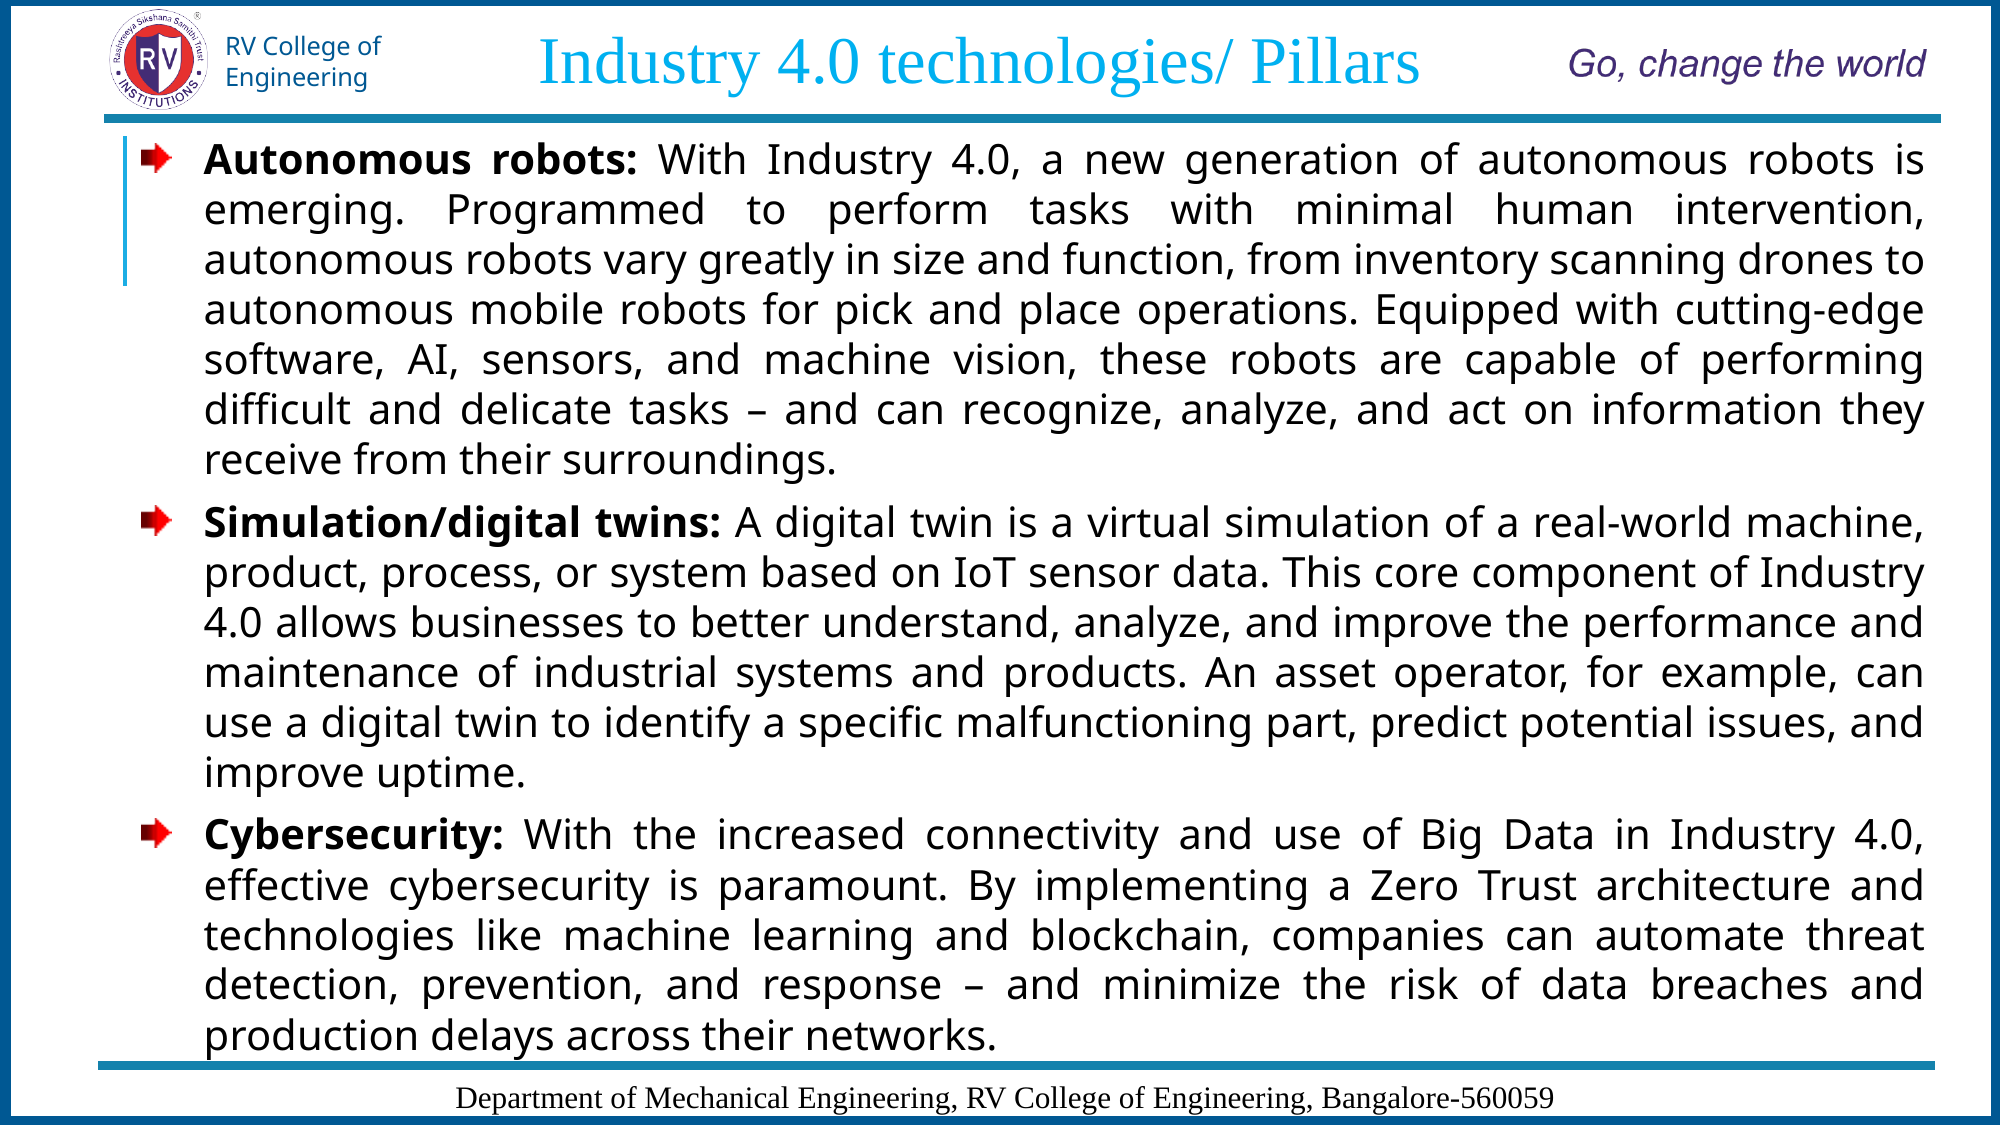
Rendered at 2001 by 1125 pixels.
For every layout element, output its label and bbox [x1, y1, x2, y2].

text_box [4, 0, 1998, 1123]
